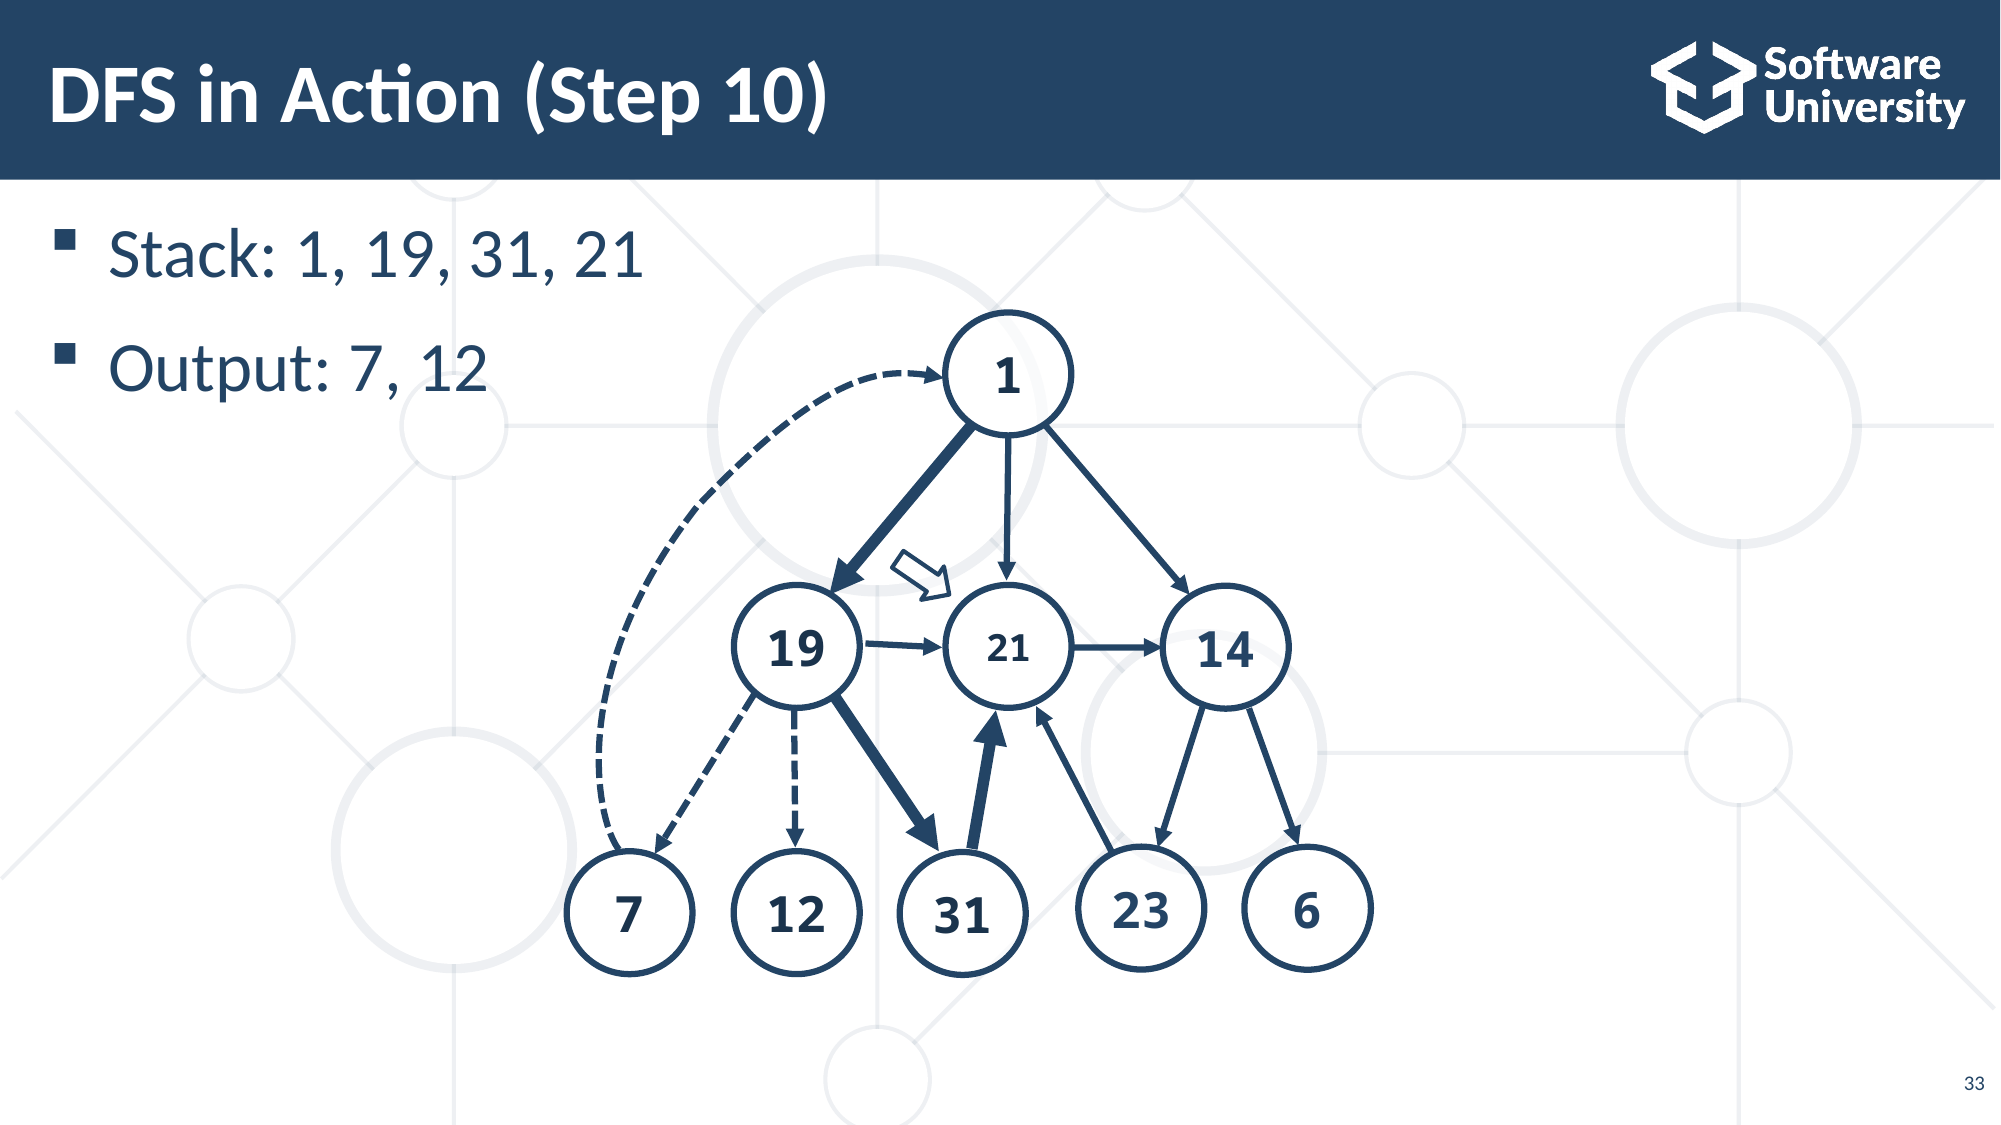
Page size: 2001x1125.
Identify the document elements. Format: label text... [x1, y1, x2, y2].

picture [1651, 41, 1966, 134]
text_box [566, 312, 1372, 976]
list Stack: 1, 19, 31, 21 Output: 7, 12 [31, 196, 1970, 1104]
title DFS in Action (Step 10) [31, 16, 1625, 162]
slide_number 33 [1929, 1070, 2000, 1103]
